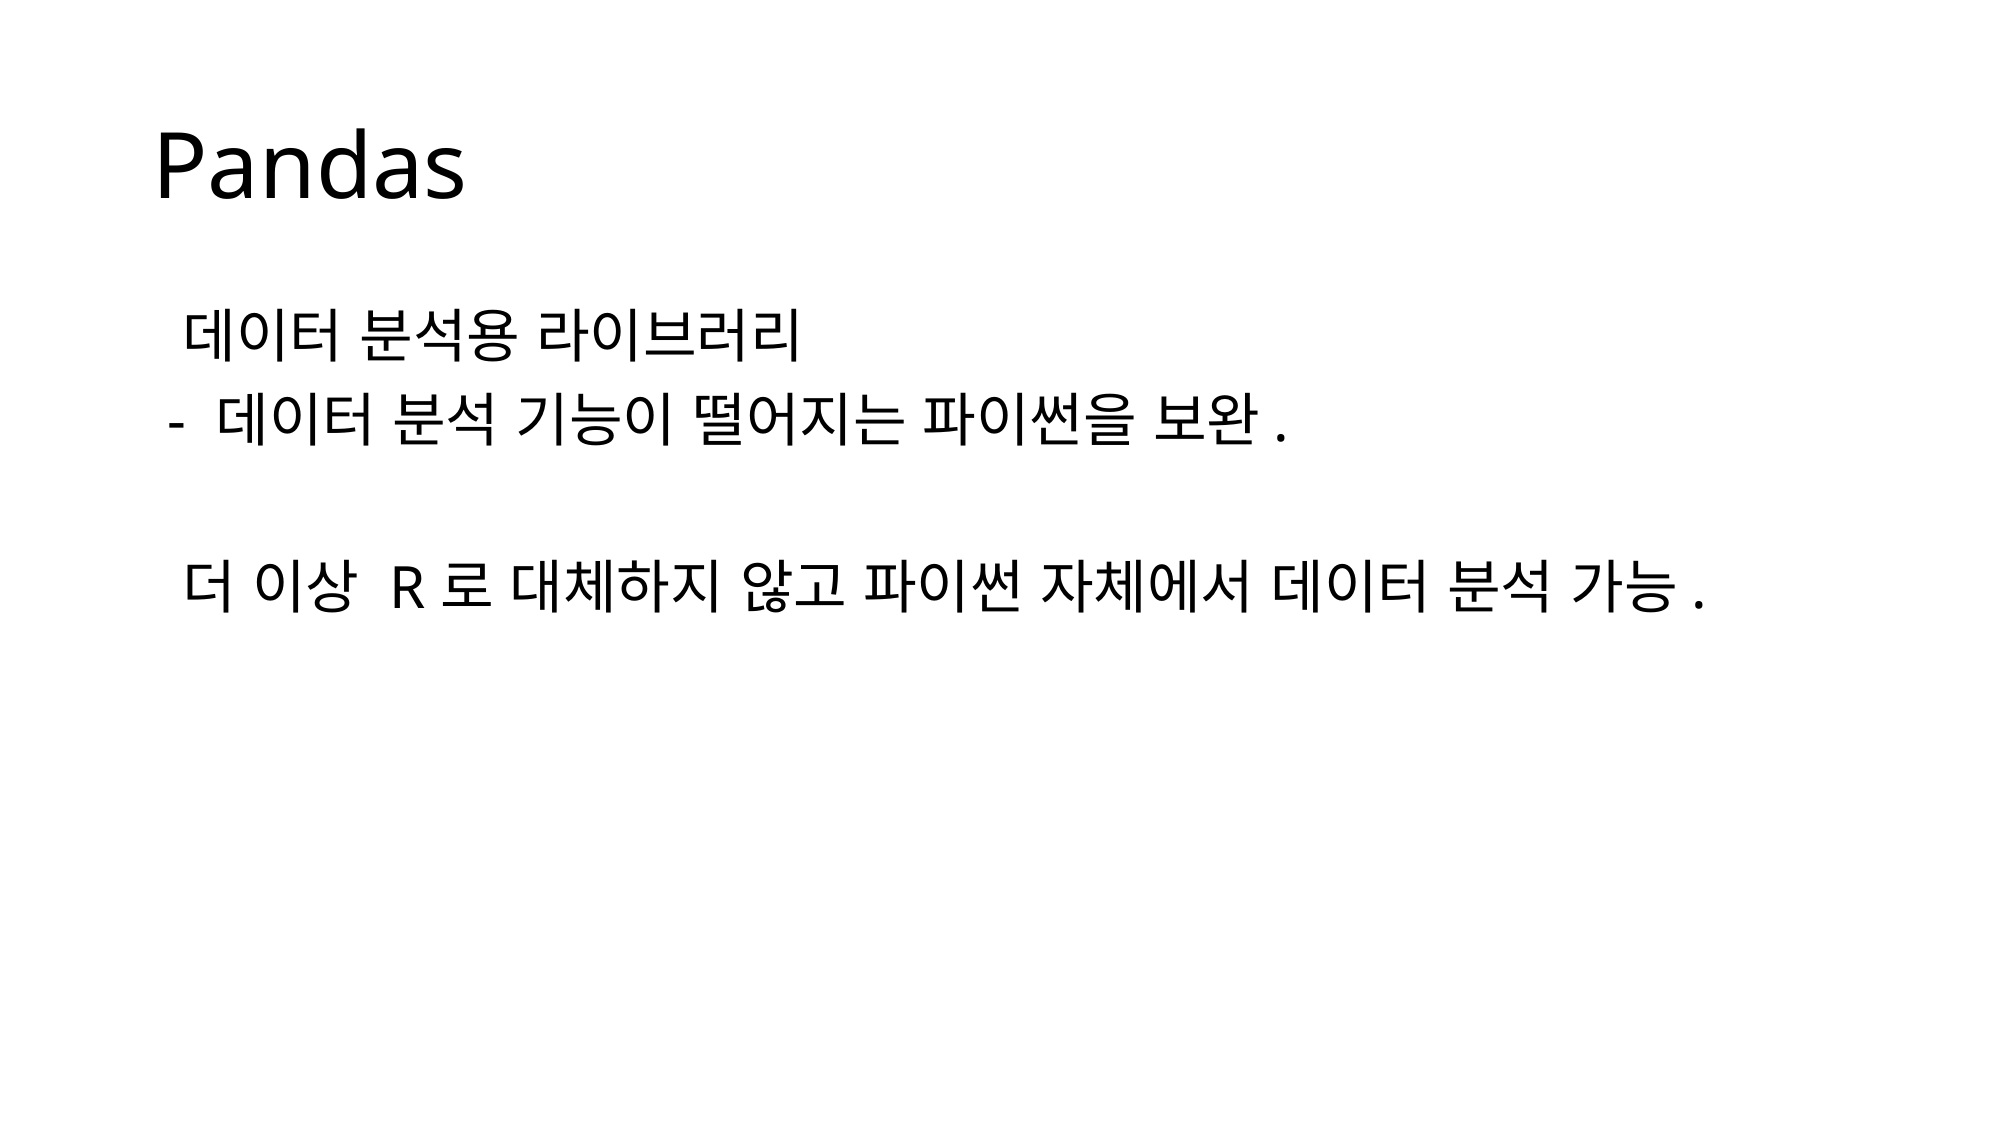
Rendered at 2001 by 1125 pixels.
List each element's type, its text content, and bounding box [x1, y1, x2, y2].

list 데이터 분석용 라이브러리 - 데이터 분석 기능이 떨어지는 파이썬을 보완. 더 이상 R로 대체하지 않고 파이썬 자체에서 데이터 분석 가능. [137, 299, 1863, 1014]
title Pandas [137, 59, 1863, 278]
